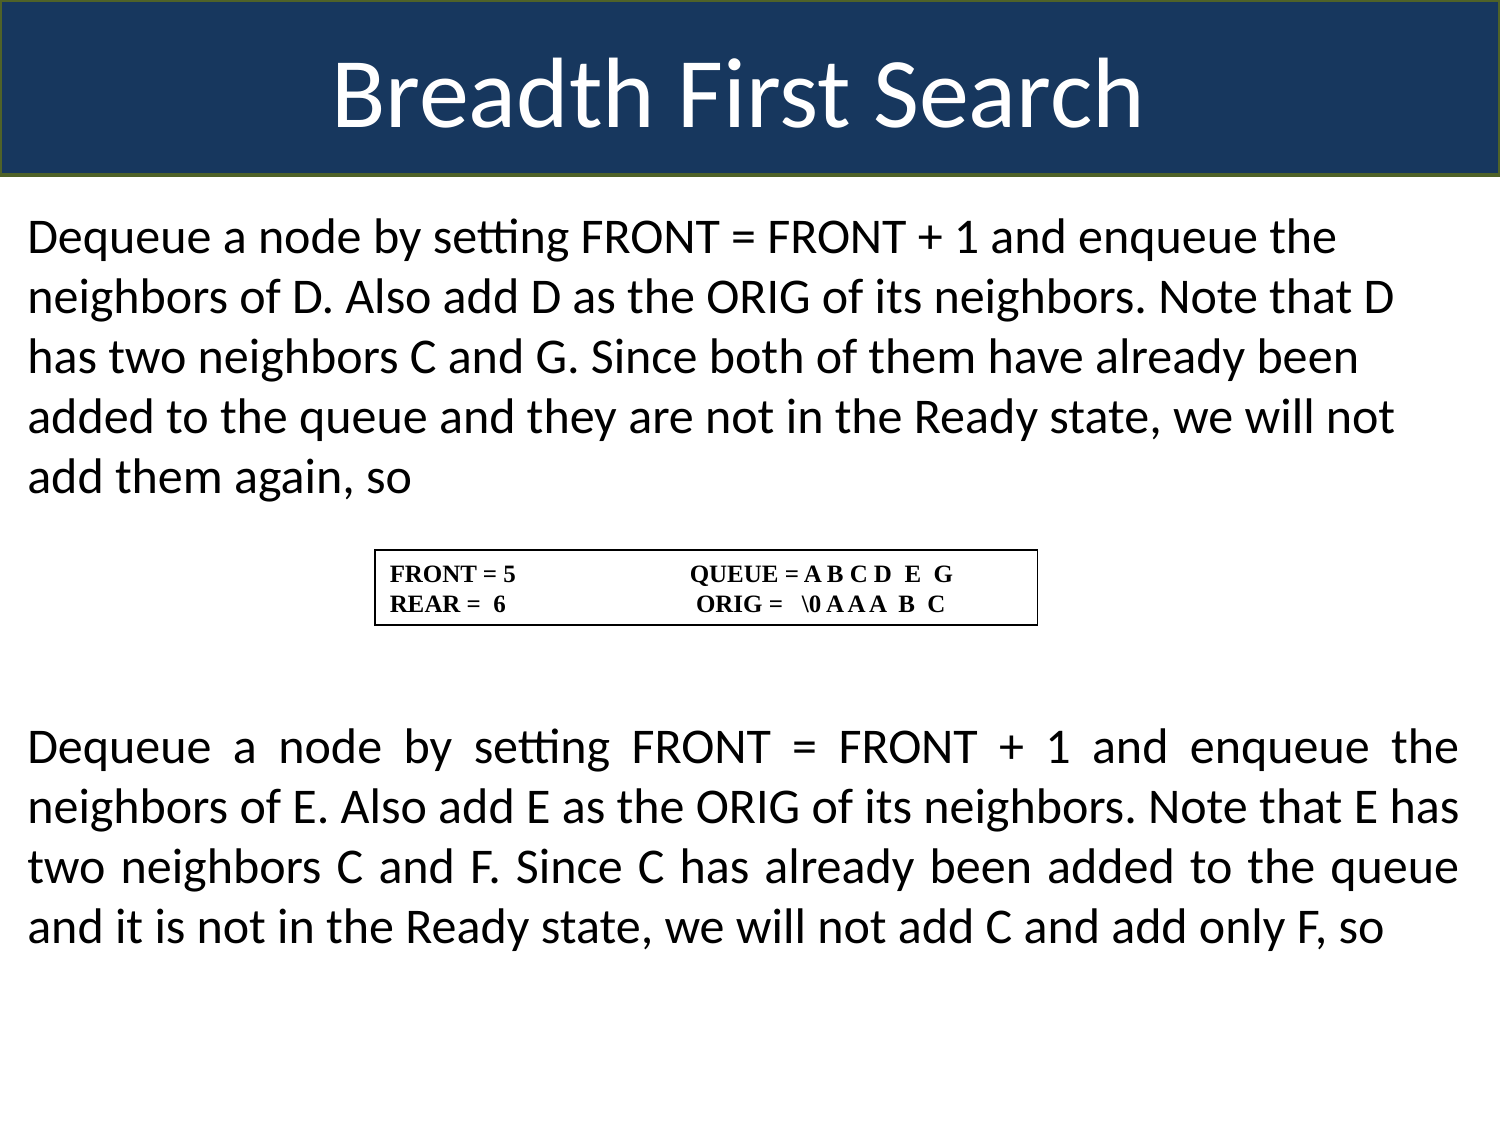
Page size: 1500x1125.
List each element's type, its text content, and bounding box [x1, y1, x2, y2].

text_box Breadth First Search [0, 0, 1500, 177]
text_box Dequeue a node by setting FRONT = FRONT + 1 and enqueue the neighbors of E. Also add E as the ORIG of its neighbors. Note that E has two neighbors C and F. Since C has already been added to the queue and it is not in the Ready state, we will not add C and add only F, so [12, 706, 1475, 962]
text_box Dequeue a node by setting FRONT = FRONT + 1 and enqueue the neighbors of D. Also add D as the ORIG of its neighbors. Note that D has two neighbors C and G. Since both of them have already been added to the queue and they are not in the Ready state, we will not add them again, so [12, 196, 1488, 511]
text_box FRONT = 5 QUEUE = A B C D E G REAR = 6 ORIG = \0 A A A B C [374, 549, 1038, 625]
